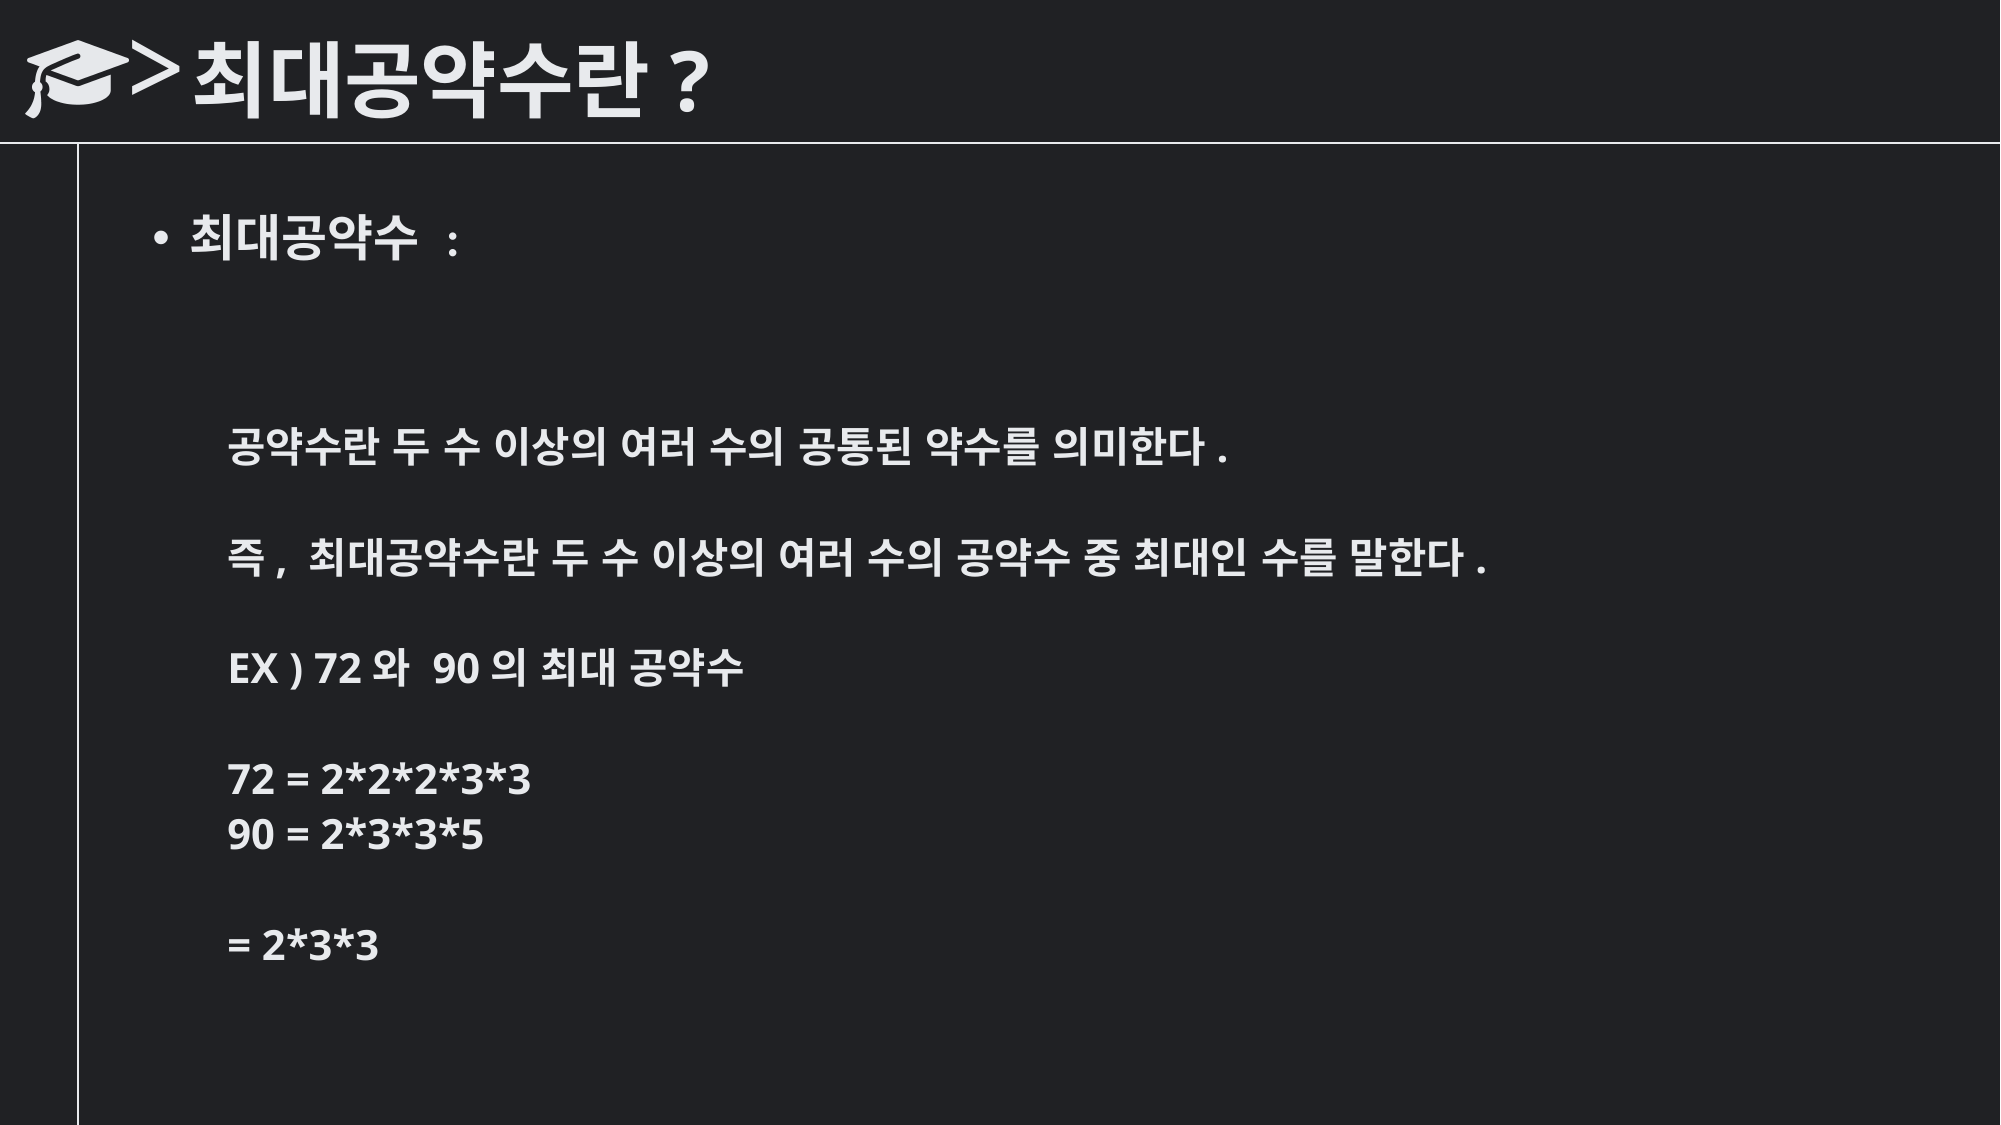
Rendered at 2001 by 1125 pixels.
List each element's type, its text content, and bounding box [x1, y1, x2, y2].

picture [25, 20, 131, 136]
list 최대공약수 : 공약수란 두 수 이상의 여러 수의 공통된 약수를 의미한다. 즉, 최대공약수란 두 수 이상의 여러 수의 공약수 중 최대인 수를 말한다. EX ) 72와 90의 최대 공약수 72 = 2*2*2*3*3 90 = 2*3*3*5 = 2*3*3 [137, 205, 1863, 1015]
title 최대공약수란? [176, 32, 1567, 138]
